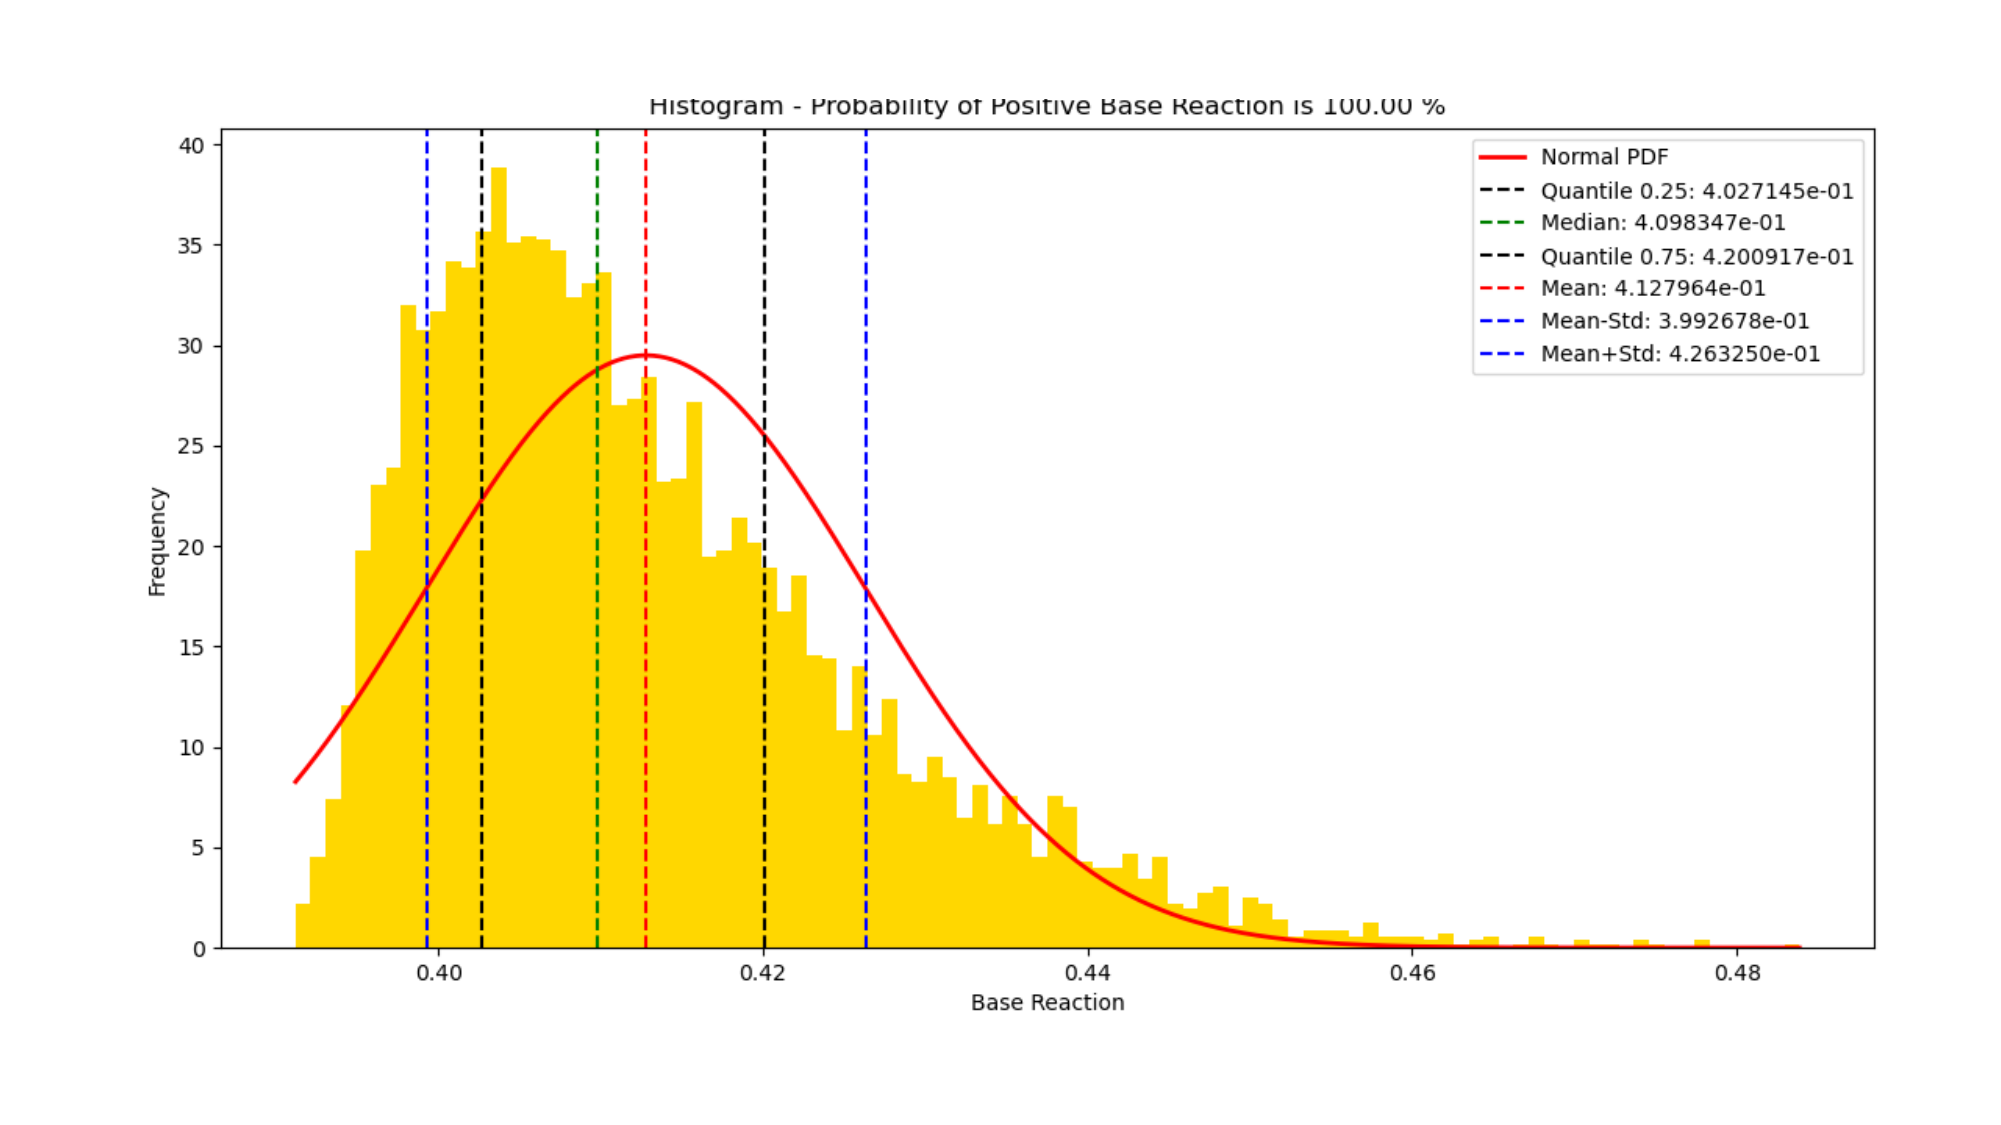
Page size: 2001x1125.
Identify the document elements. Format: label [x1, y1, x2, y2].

picture [106, 98, 1894, 1027]
